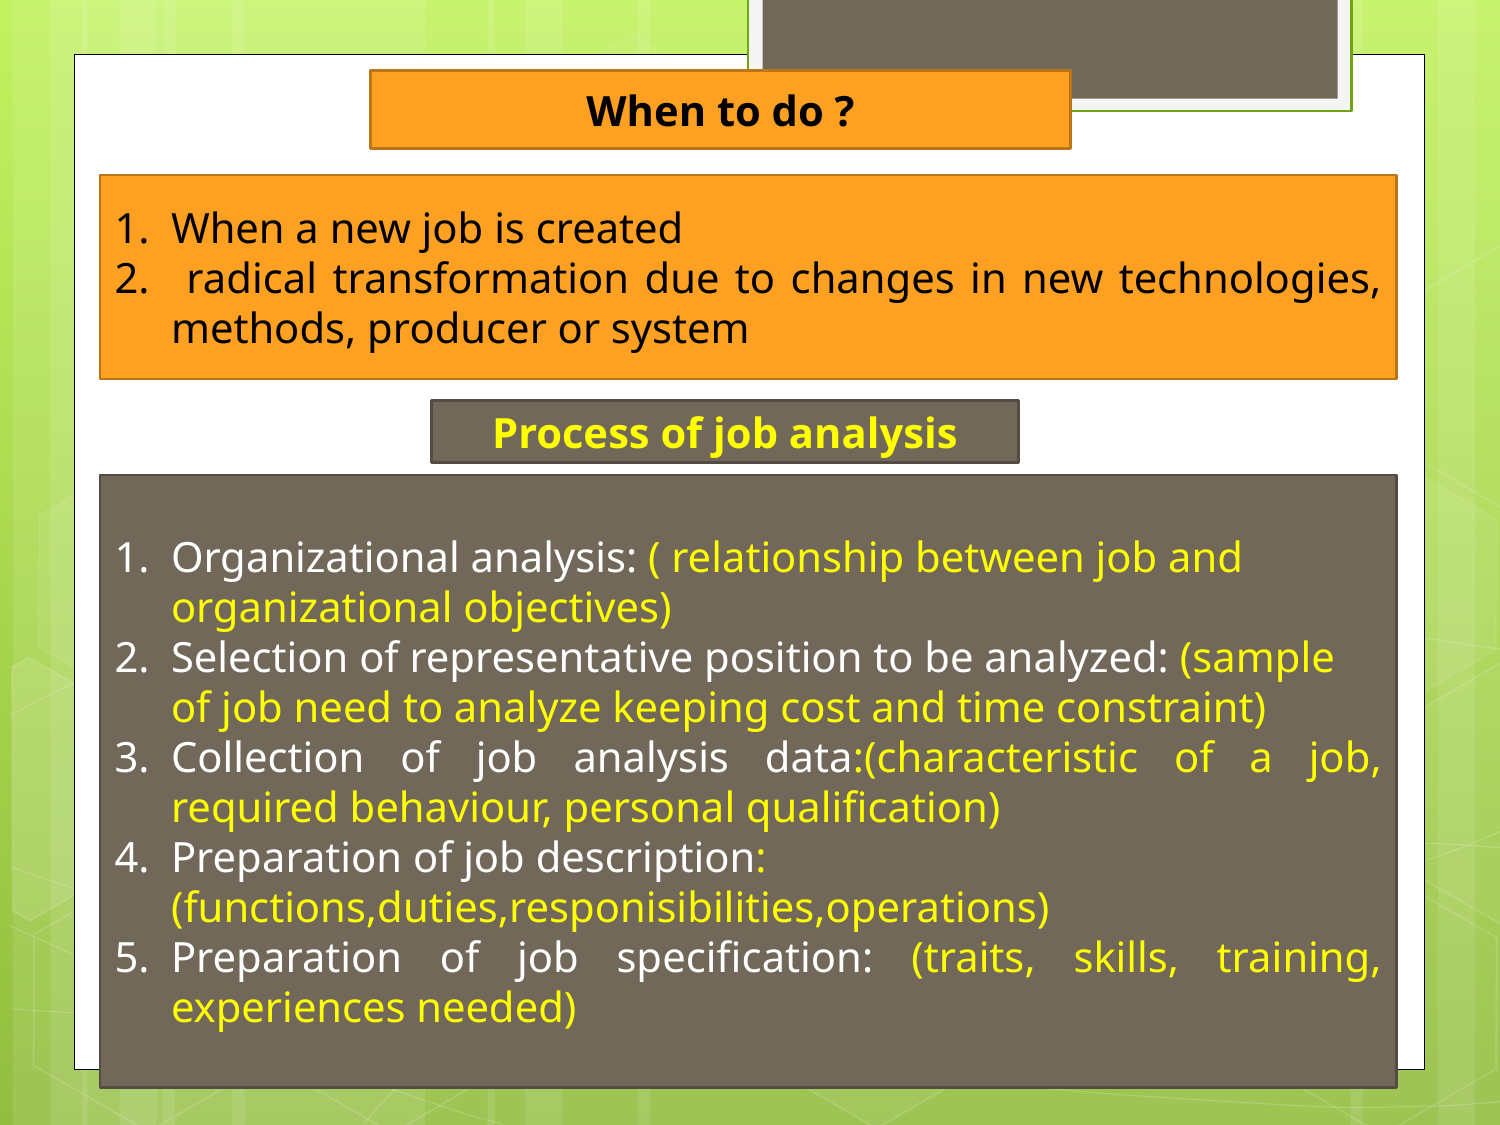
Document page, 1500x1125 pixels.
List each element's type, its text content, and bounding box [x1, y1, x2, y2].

text_box When a new job is created radical transformation due to changes in new technologies, methods, producer or system [99, 174, 1398, 380]
text_box Process of job analysis [430, 399, 1020, 464]
text_box When to do ? [369, 69, 1072, 150]
text_box Organizational analysis: ( relationship between job and organizational objectives) Selection of representative position to be analyzed: (sample of job need to analyze keeping cost and time constraint) Collection of job analysis data:(characteristic of a job, required behaviour, personal qualification) Preparation of job description:(functions,duties,responisibilities,operations) Preparation of job specification: (traits, skills, training, experiences needed) [99, 474, 1398, 1089]
